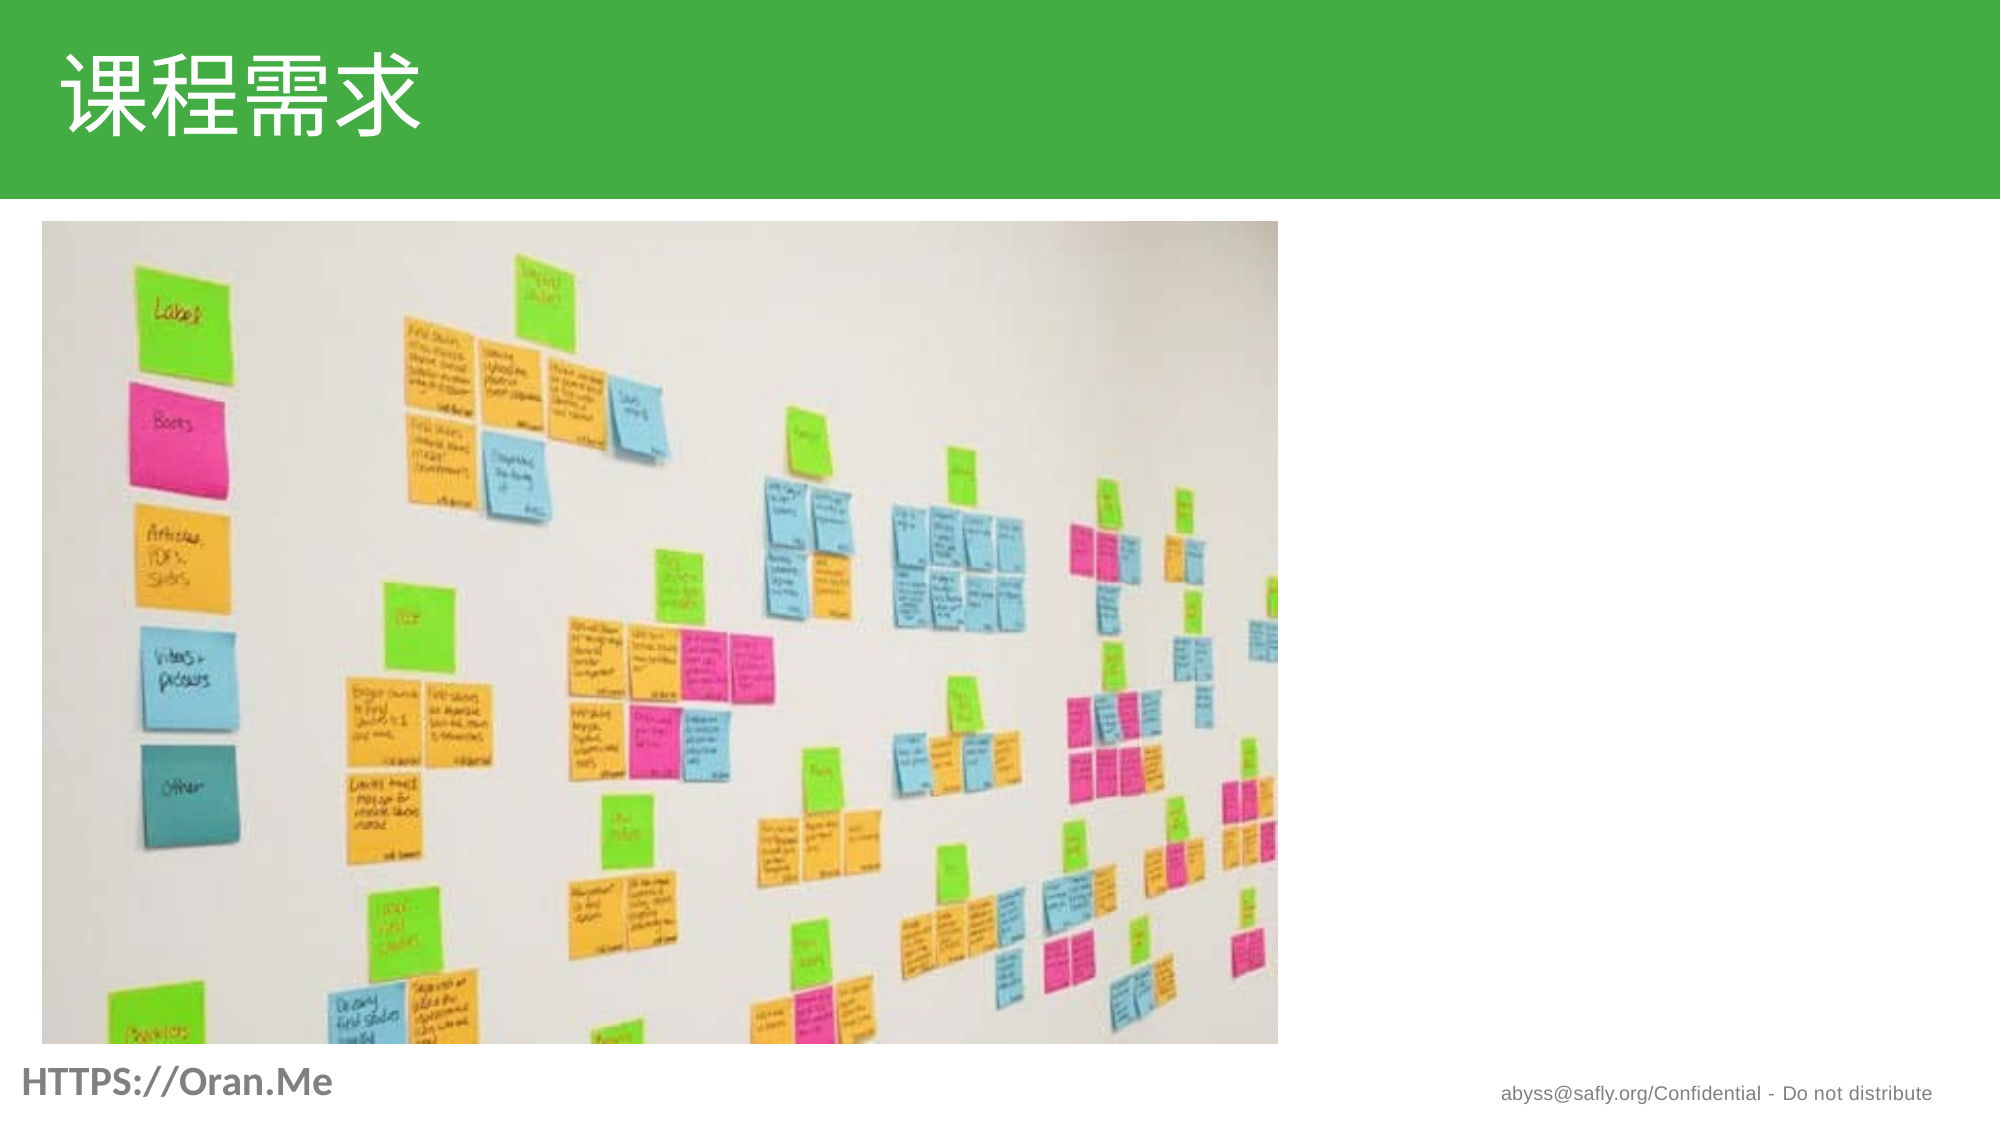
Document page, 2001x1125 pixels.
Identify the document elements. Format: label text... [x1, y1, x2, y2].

text_box [0, 0, 2000, 199]
text_box HTTPS://Oran.Me [6, 1046, 370, 1112]
picture [42, 221, 1278, 1044]
title 课程需求 [42, 22, 491, 177]
text_box abyss@safly.org/Confidential - Do not distribute [1498, 1079, 2000, 1105]
